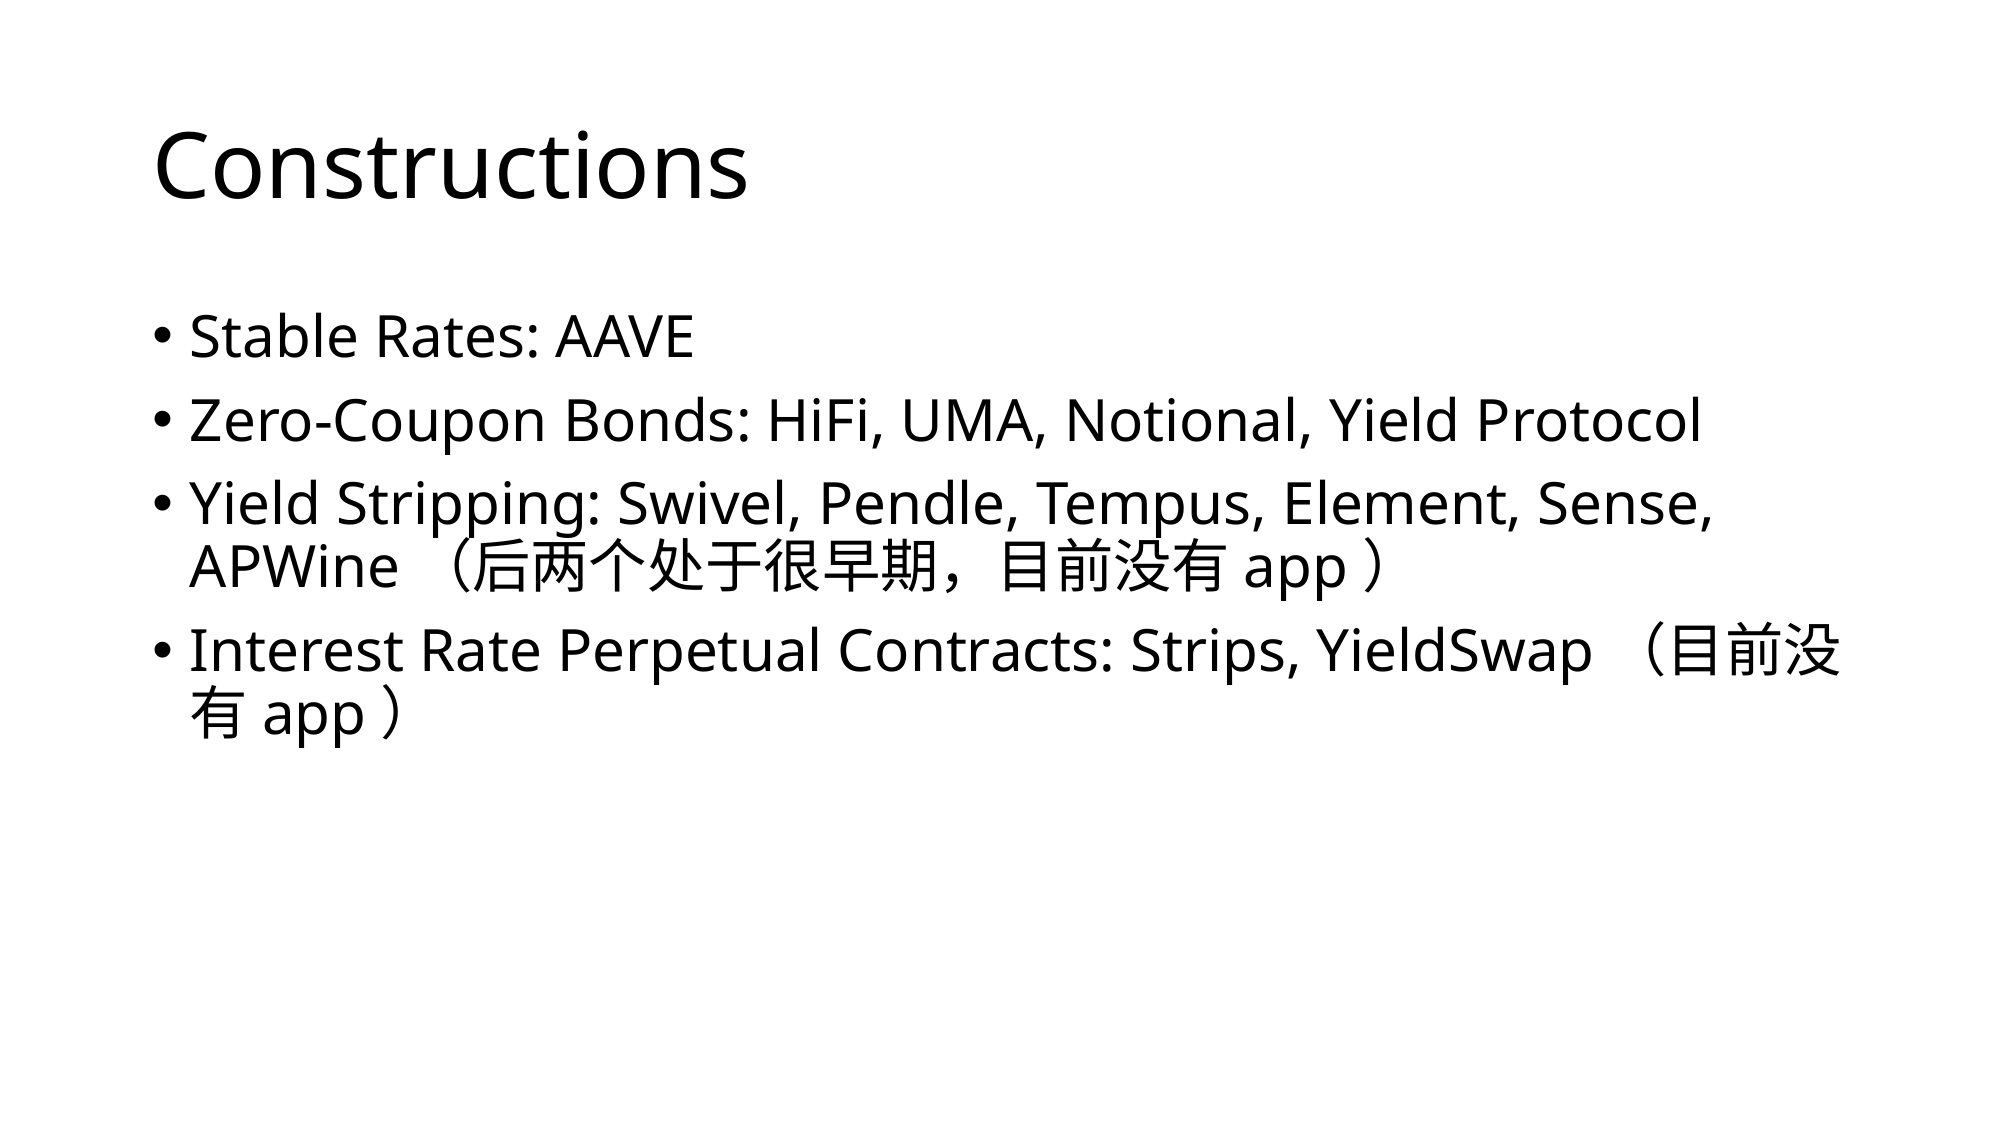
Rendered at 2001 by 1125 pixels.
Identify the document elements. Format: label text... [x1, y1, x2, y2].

title Constructions [137, 59, 1863, 278]
list Stable Rates: AAVE Zero-Coupon Bonds: HiFi, UMA, Notional, Yield Protocol Yield Stripping: Swivel, Pendle, Tempus, Element, Sense, APWine（后两个处于很早期，目前没有app） Interest Rate Perpetual Contracts: Strips, YieldSwap（目前没有app） [137, 299, 1863, 1014]
